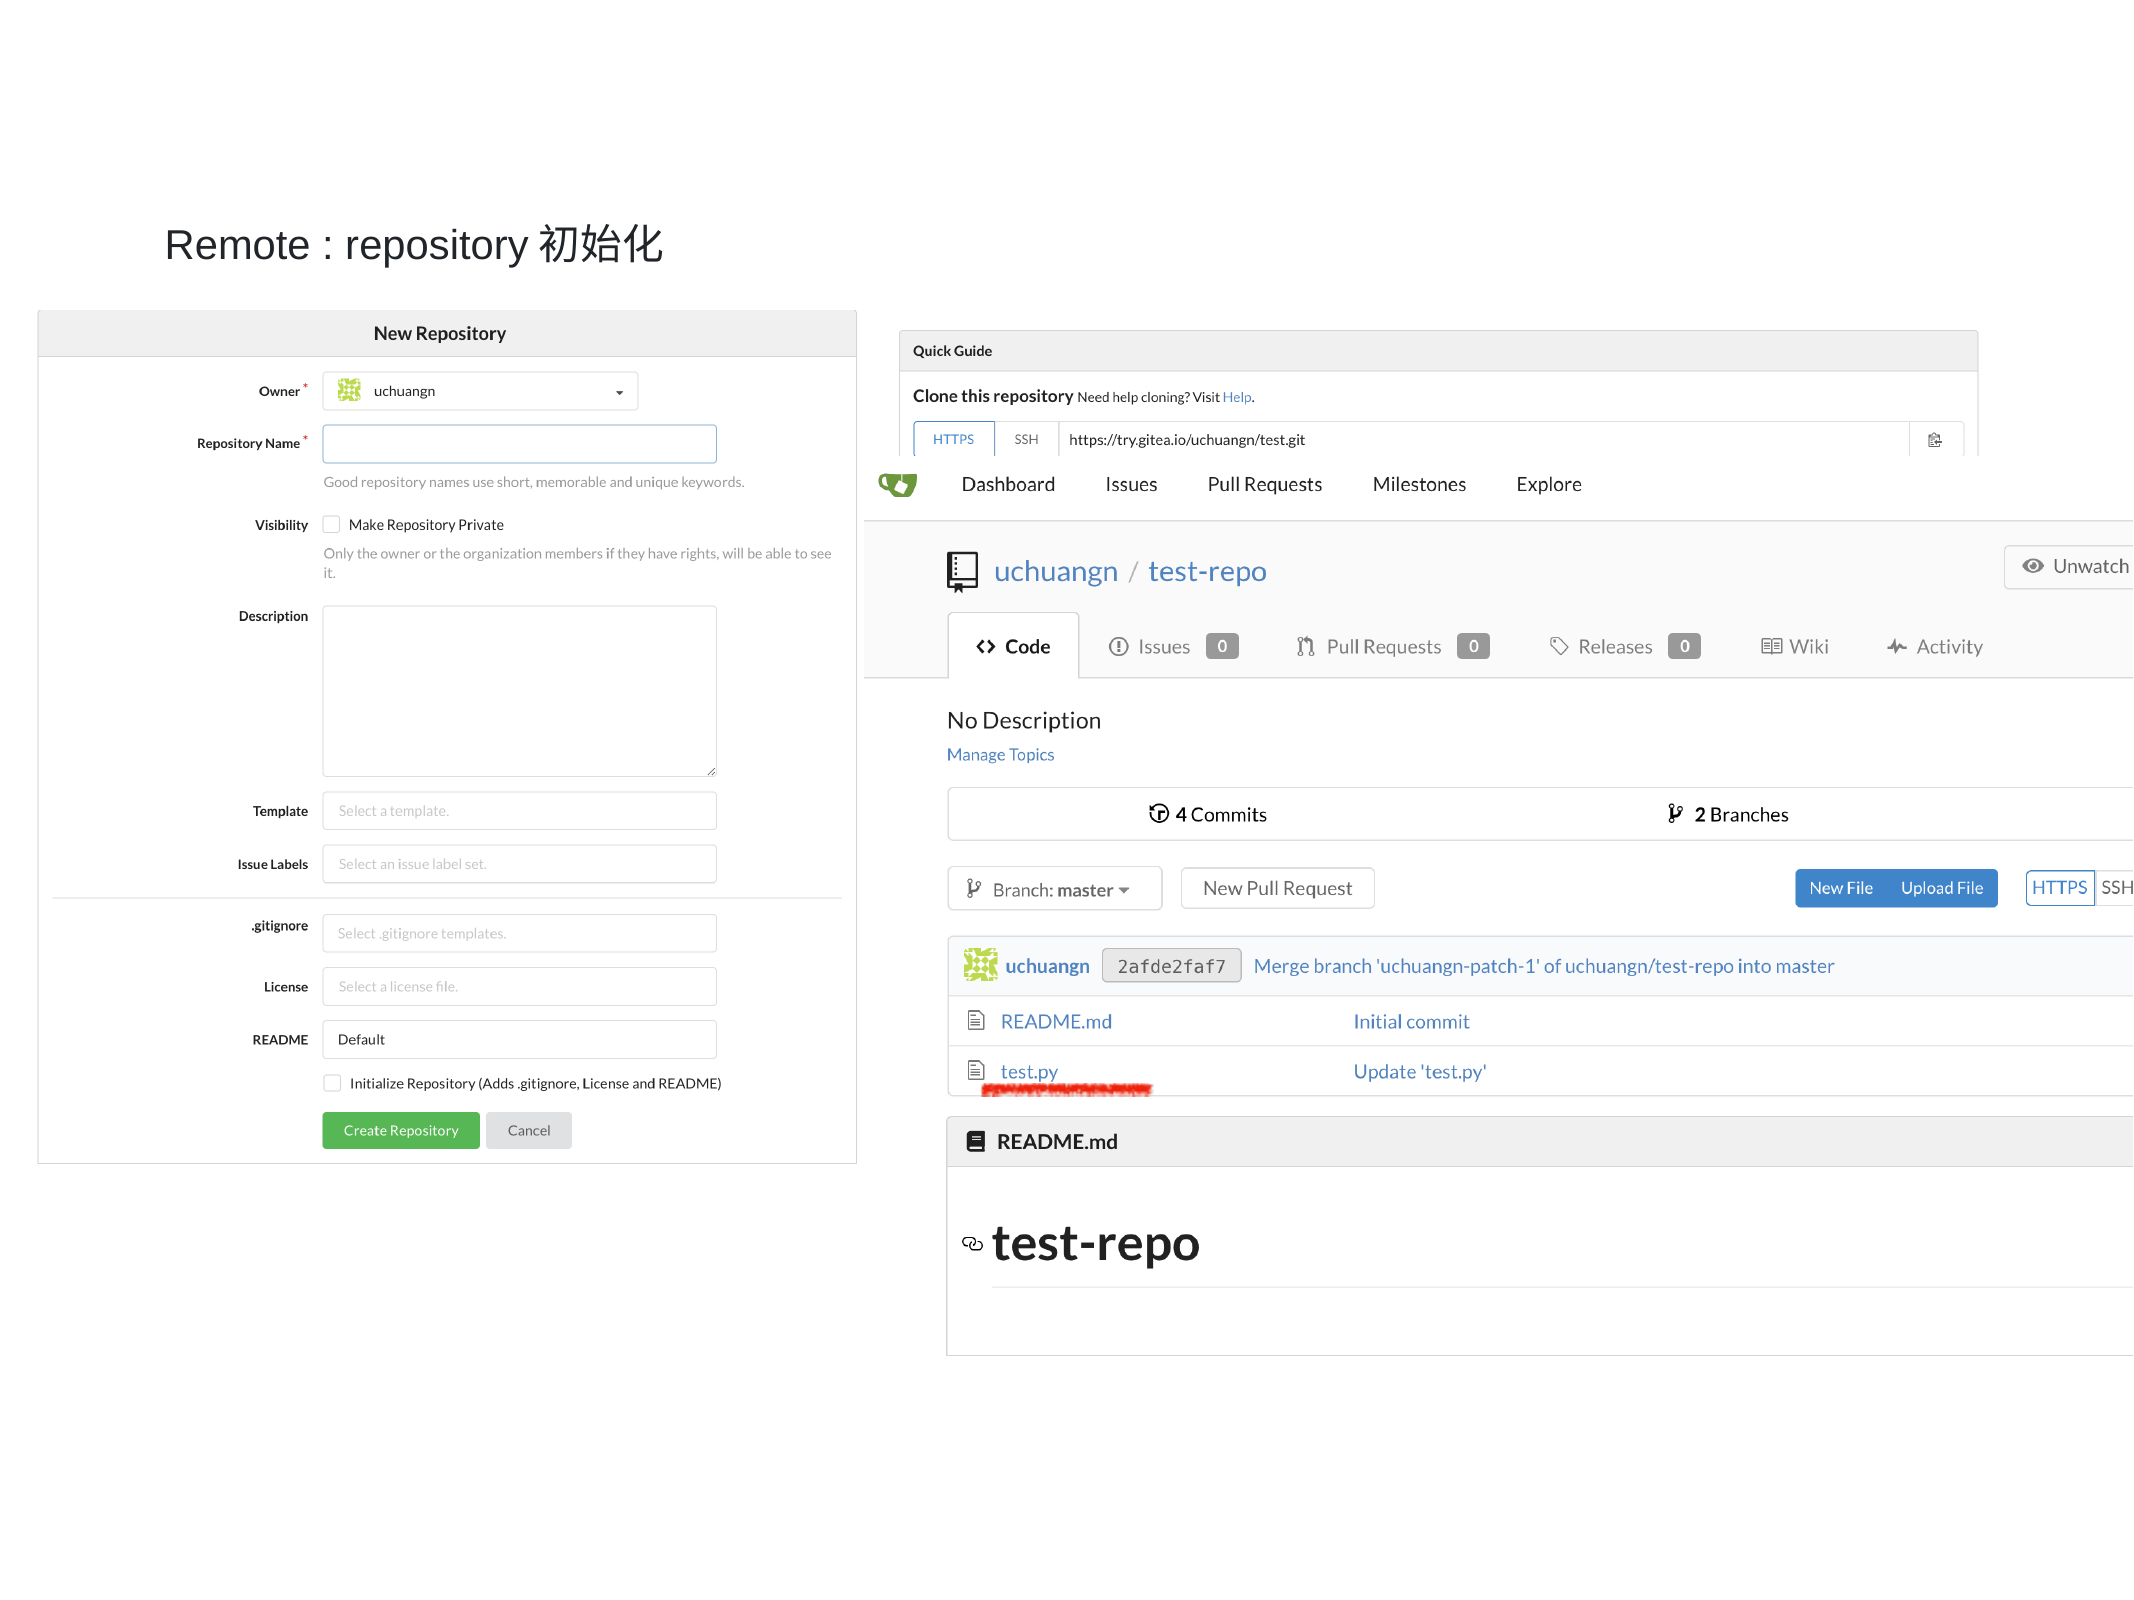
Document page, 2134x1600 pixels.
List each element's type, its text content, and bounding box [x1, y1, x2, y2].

title Remote : repository初始化 [155, 41, 1978, 397]
picture [30, 309, 861, 1168]
picture [863, 330, 2134, 1372]
